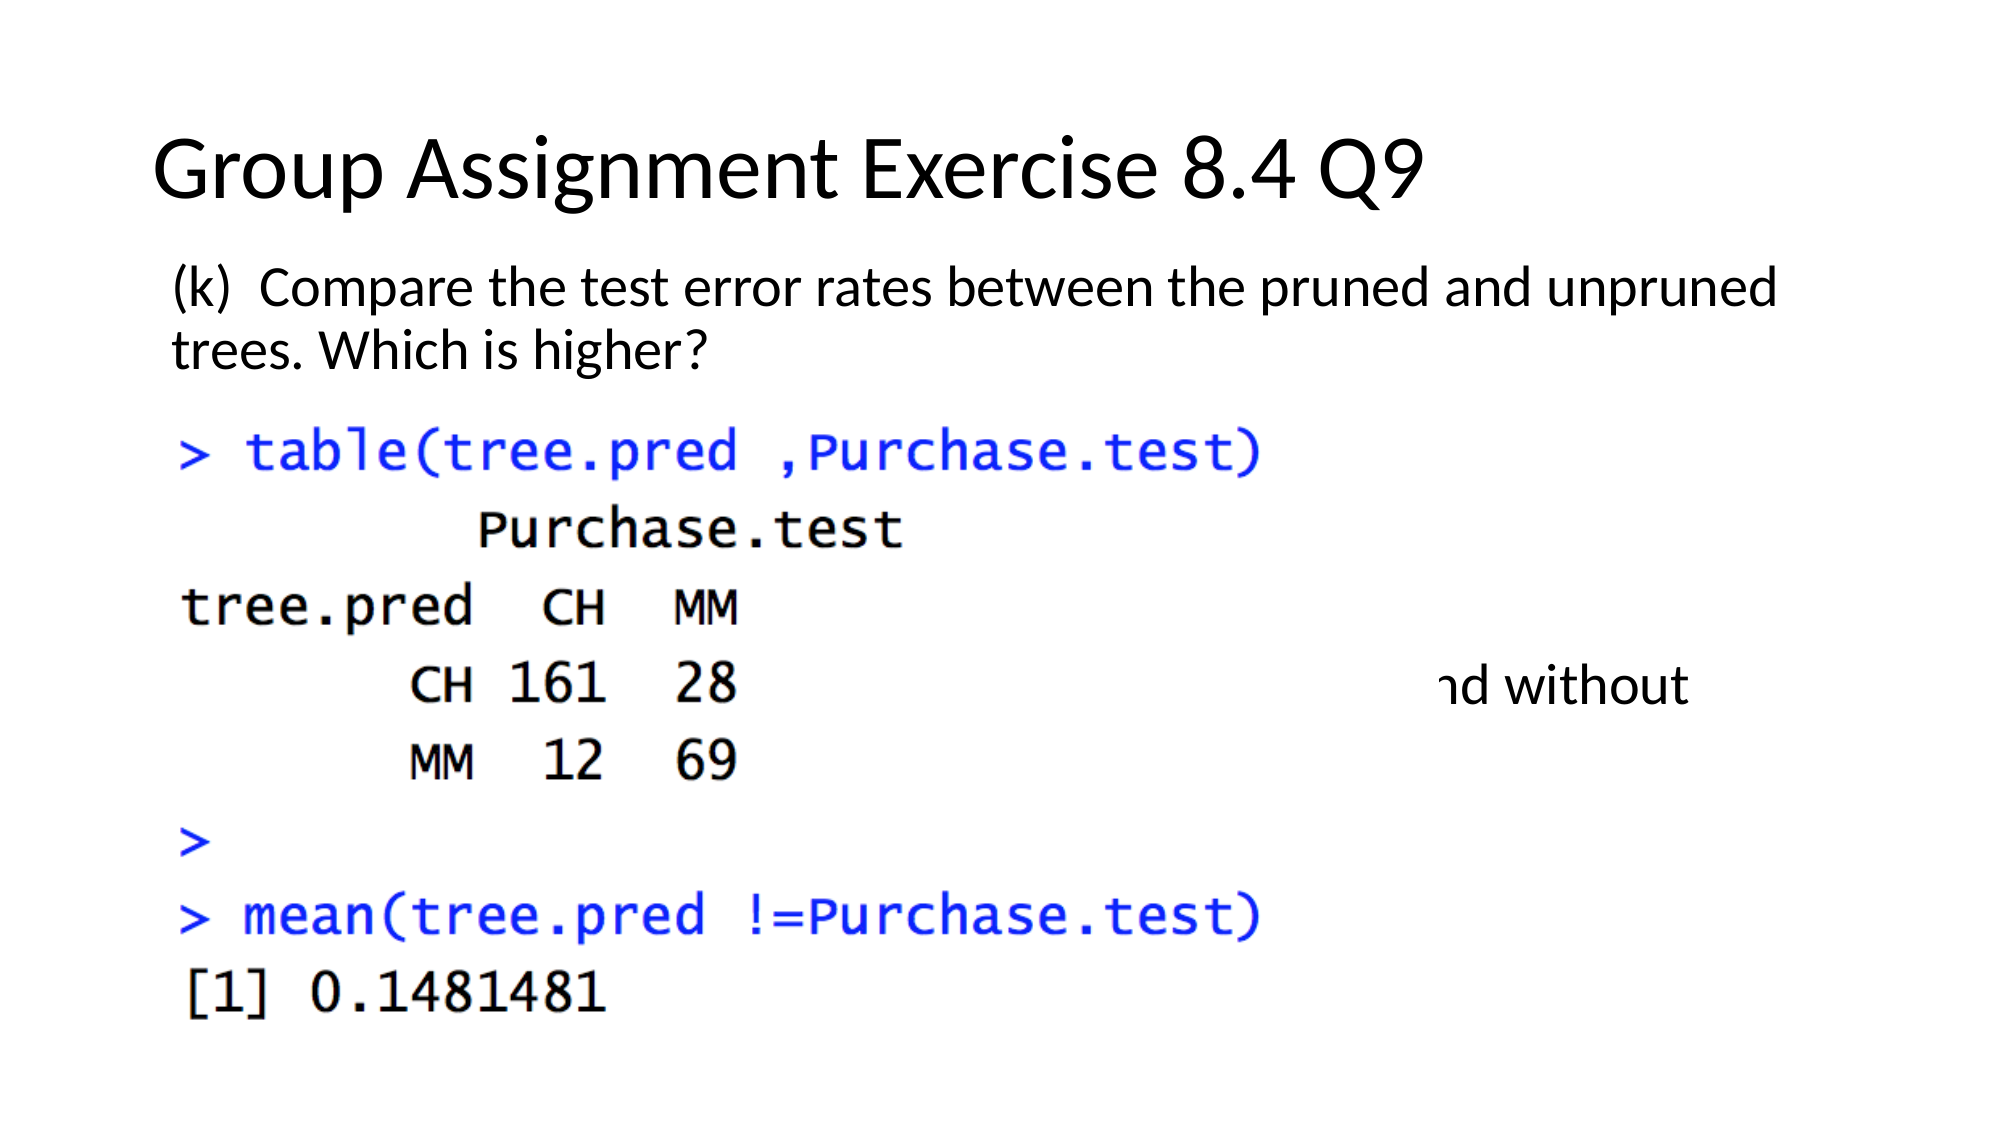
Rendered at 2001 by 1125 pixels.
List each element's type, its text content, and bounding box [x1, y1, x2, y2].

title Group Assignment Exercise 8.4 Q9 [137, 59, 1863, 249]
picture [163, 408, 1439, 1044]
list (k) Compare the test error rates between the pruned and unpruned trees. Which is higher? -> tree.pred=predict(prune.oj,OJ.test,type="class") -> table(tree.pred ,Purchase.test) In my case, the training and test errors for tree with and without pruning are the same. [137, 249, 1863, 1109]
